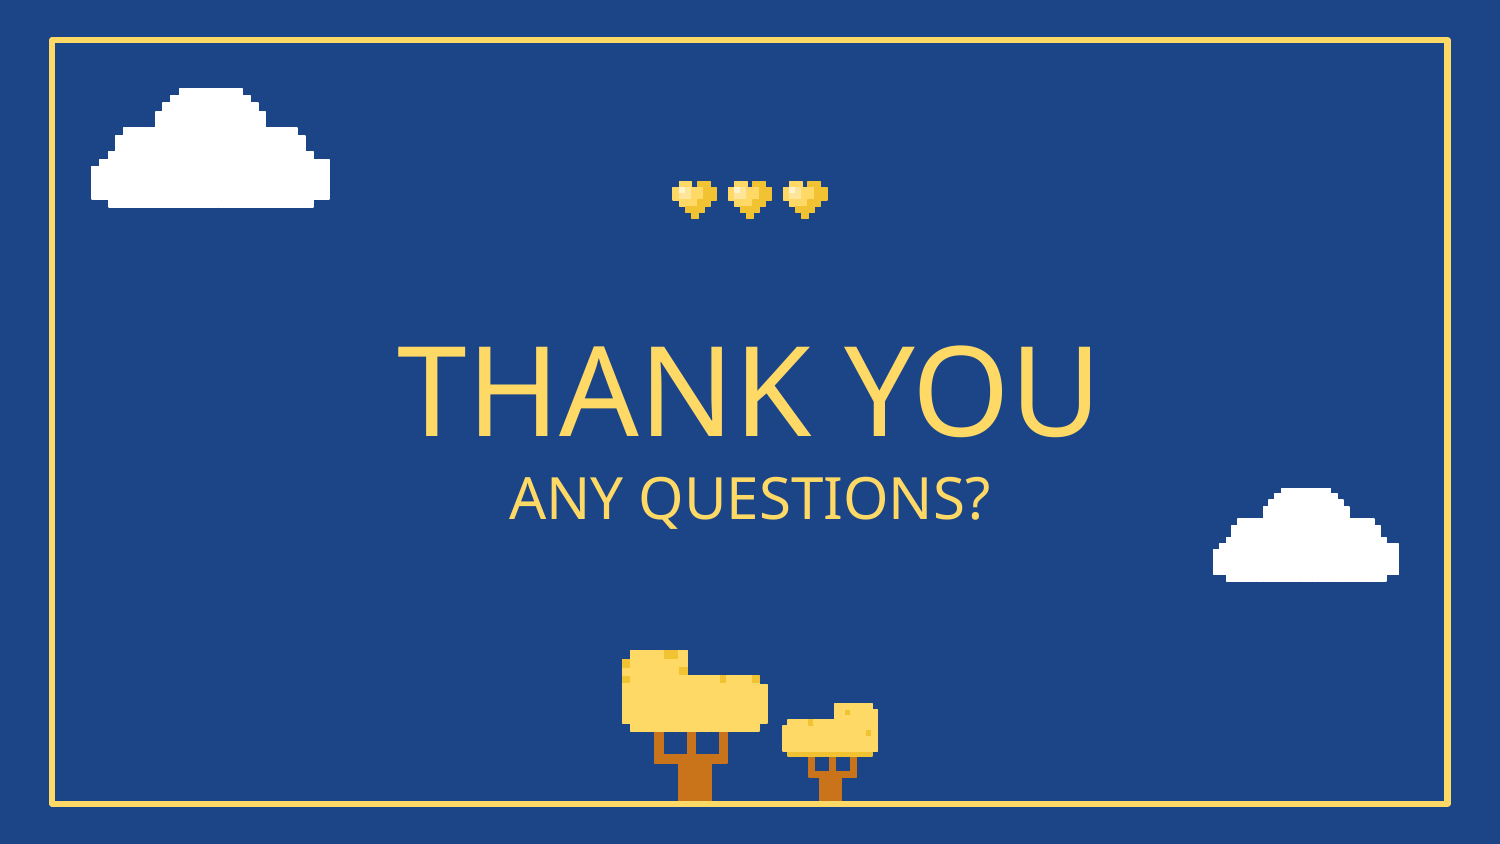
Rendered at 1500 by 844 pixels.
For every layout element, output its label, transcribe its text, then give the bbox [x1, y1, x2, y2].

title THANK YOU ANY QUESTIONS? [297, 207, 1203, 635]
